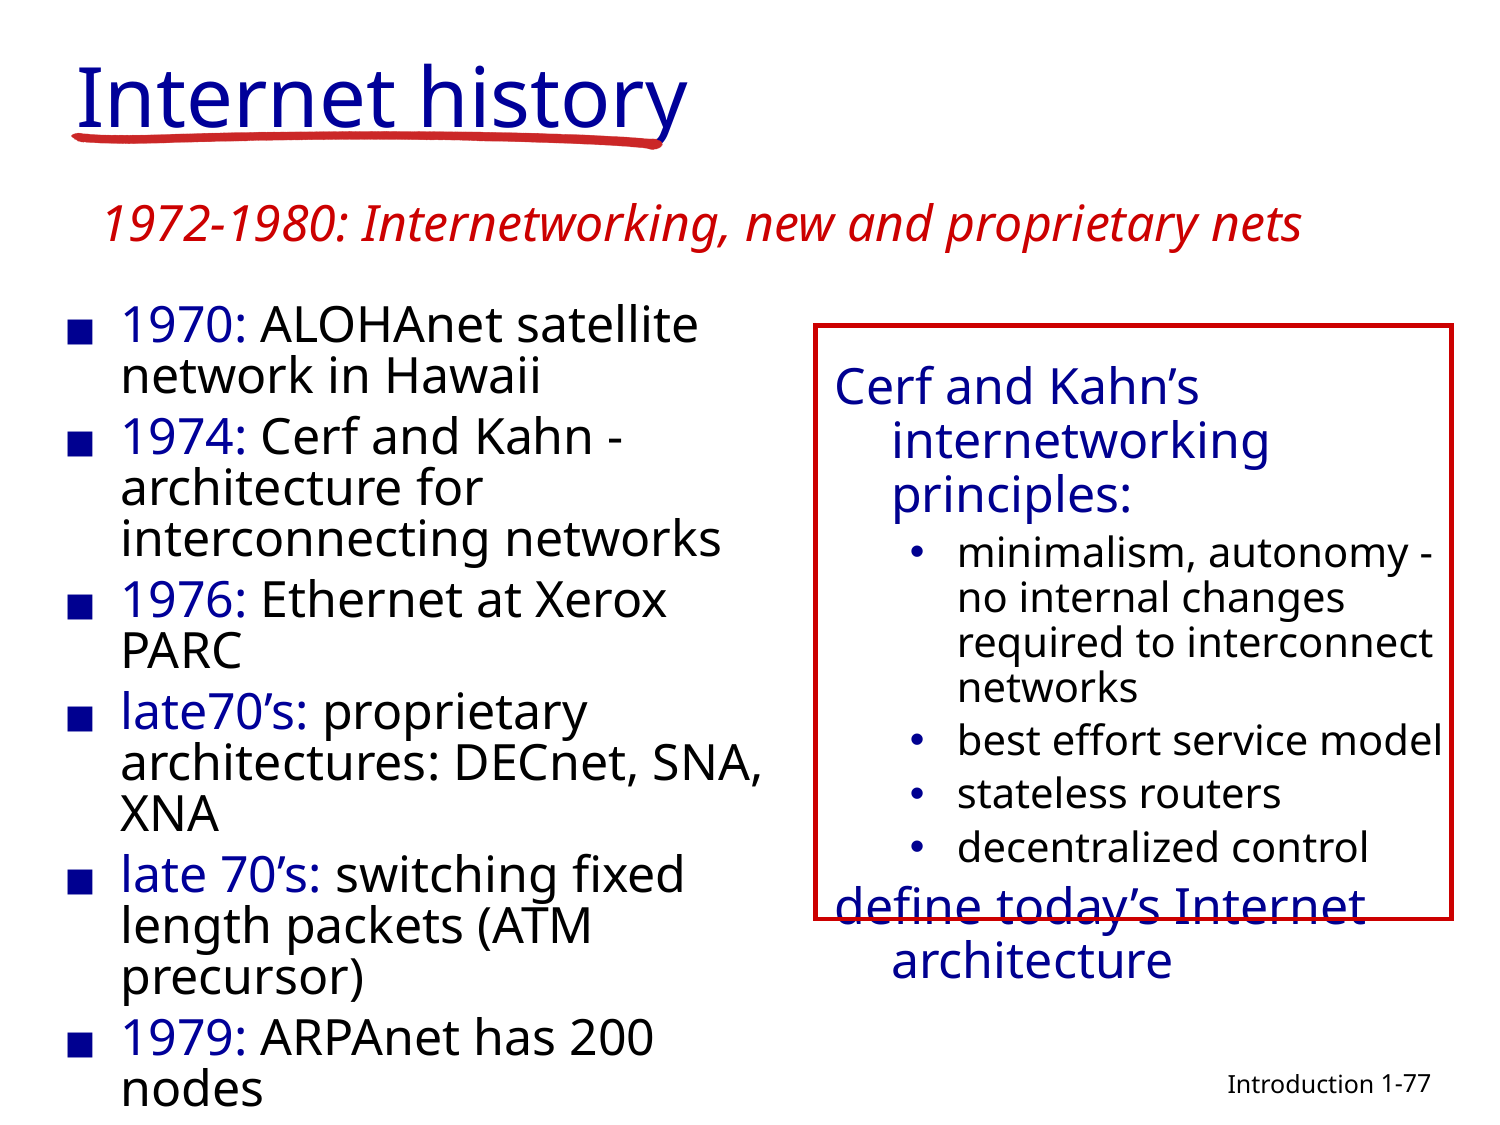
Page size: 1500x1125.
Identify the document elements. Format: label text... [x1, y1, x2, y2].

text_box Introduction [914, 1060, 1390, 1108]
picture [68, 126, 669, 156]
list 1970: ALOHAnet satellite network in Hawaii 1974: Cerf and Kahn - architecture for interconnecting networks 1976: Ethernet at Xerox PARC late70’s: proprietary architectures: DECnet, SNA, XNA late 70’s: switching fixed length packets (ATM precursor) 1979: ARPAnet has 200 nodes [48, 294, 789, 1026]
text_box 1972-1980: Internetworking, new and proprietary nets [85, 168, 1394, 275]
text_box 1-‹#› [1365, 1060, 1477, 1106]
text_box Internet history [61, 41, 1337, 148]
list Cerf and Kahn’s internetworking principles: minimalism, autonomy - no internal changes required to interconnect networks best effort service model stateless routers decentralized control define today’s Internet architecture [820, 353, 1464, 926]
text_box [815, 325, 1452, 919]
